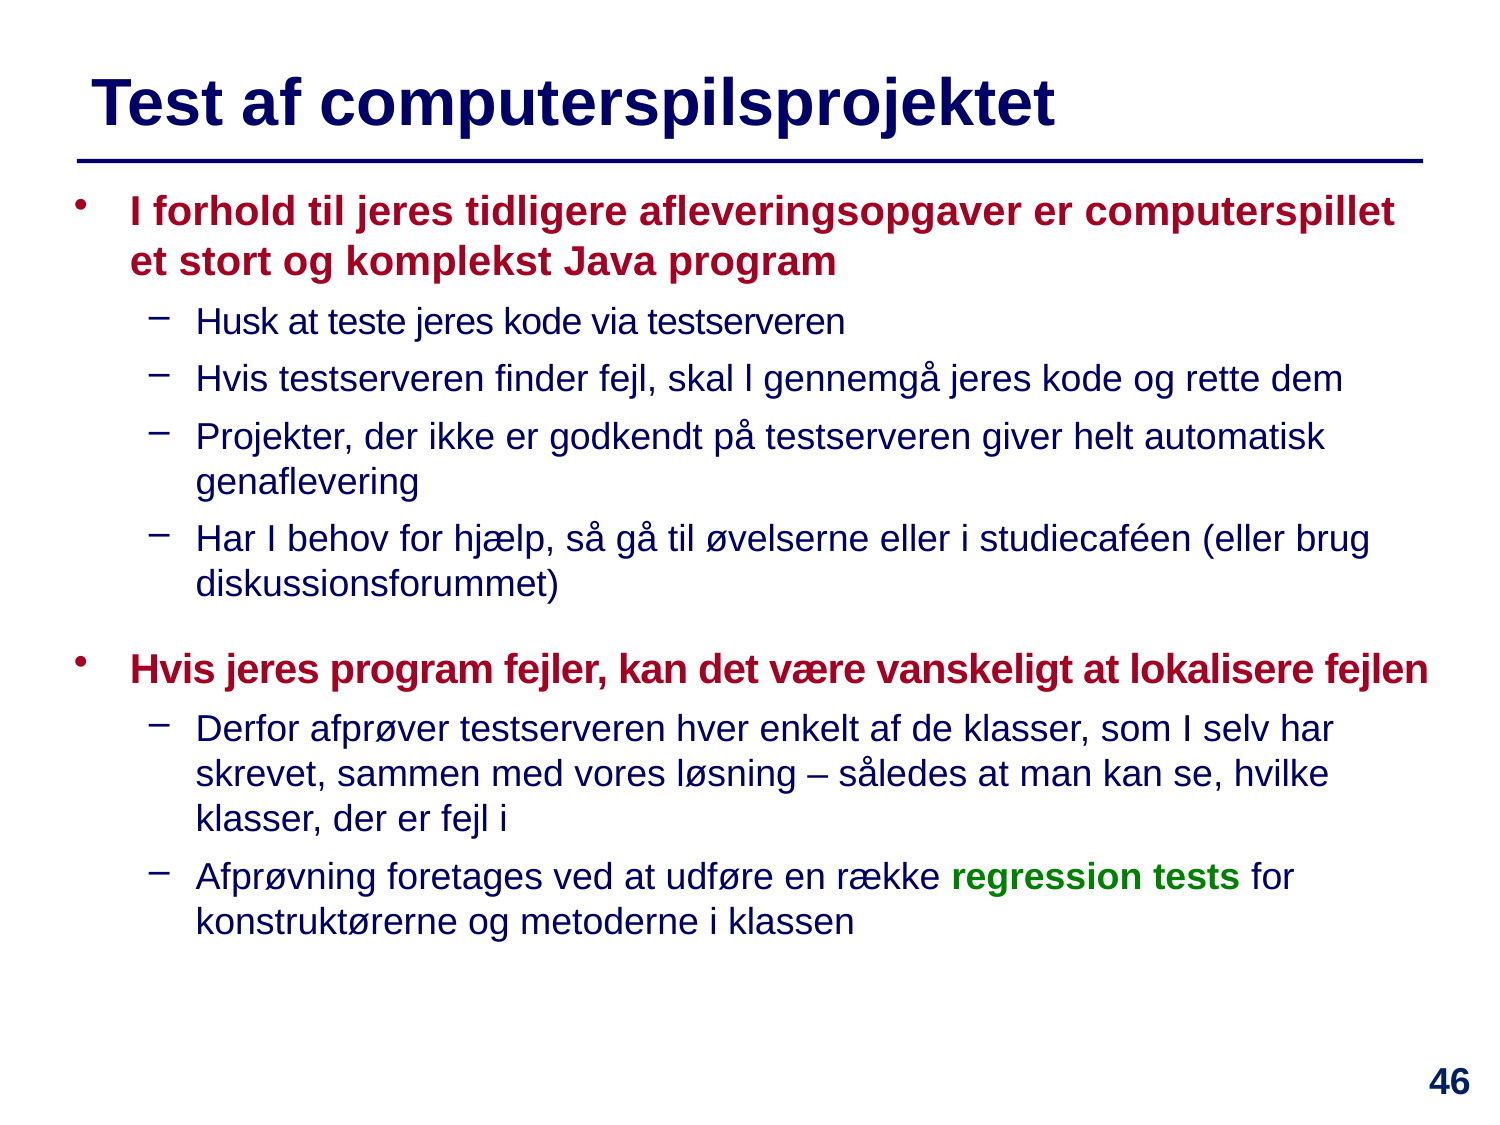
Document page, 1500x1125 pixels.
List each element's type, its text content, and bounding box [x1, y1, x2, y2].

text_box I forhold til jeres tidligere afleveringsopgaver er computerspillet et stort og komplekst Java program Husk at teste jeres kode via testserveren Hvis testserveren finder fejl, skal l gennemgå jeres kode og rette dem Projekter, der ikke er godkendt på testserveren giver helt automatisk genaflevering Har I behov for hjælp, så gå til øvelserne eller i studiecaféen (eller brug diskussionsforummet) Hvis jeres program fejler, kan det være vanskeligt at lokalisere fejlen Derfor afprøver testserveren hver enkelt af de klasser, som I selv har skrevet, sammen med vores løsning – således at man kan se, hvilke klasser, der er fejl i Afprøvning foretages ved at udføre en række regression tests for konstruktørerne og metoderne i klassen [58, 176, 1450, 1032]
slide_number 46 [1399, 1050, 1500, 1125]
title Test af computerspilsprojektet [76, 42, 1483, 155]
